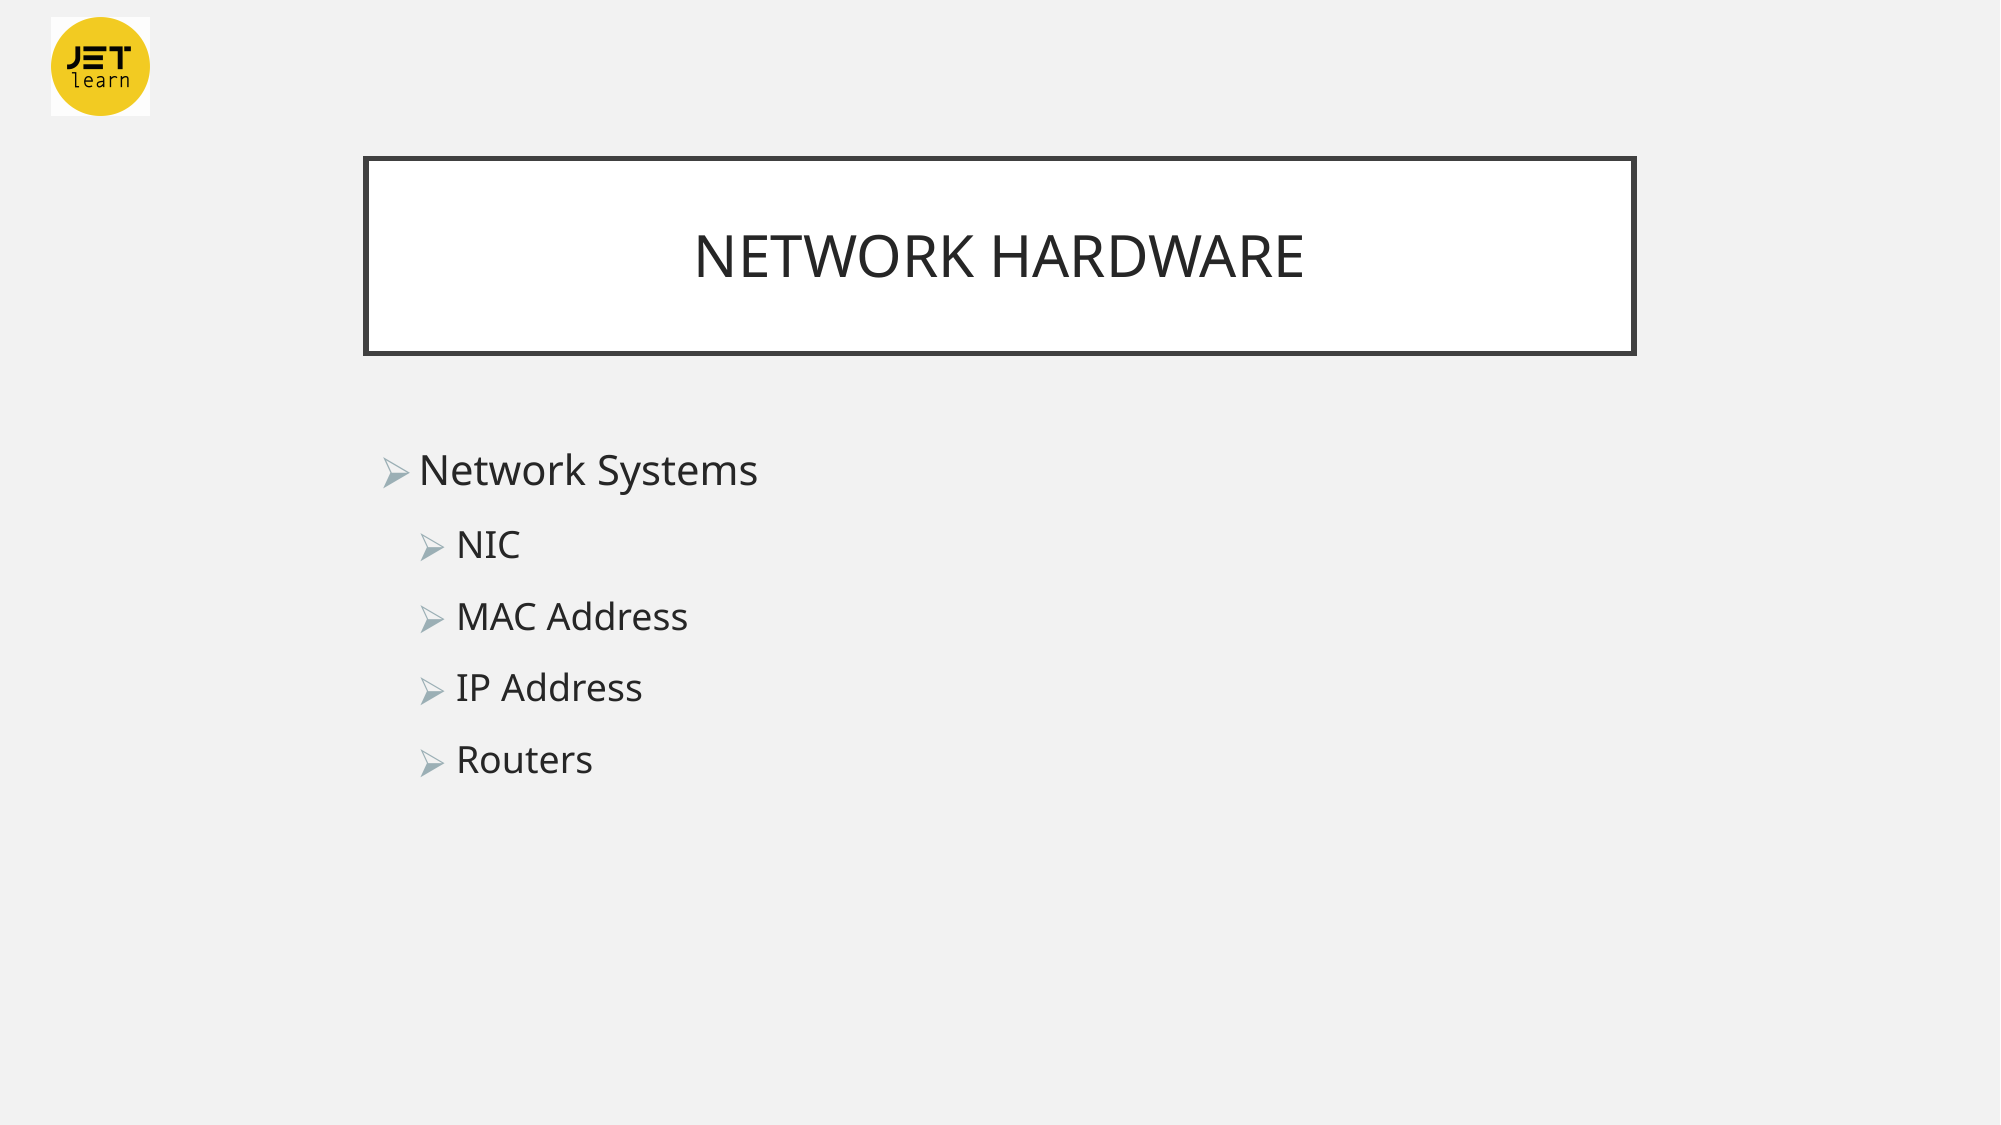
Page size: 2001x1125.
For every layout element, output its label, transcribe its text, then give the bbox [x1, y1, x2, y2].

picture [50, 17, 151, 117]
list Network Systems NIC MAC Address IP Address Routers [366, 432, 1634, 942]
title NETWORK HARDWARE [363, 156, 1637, 356]
